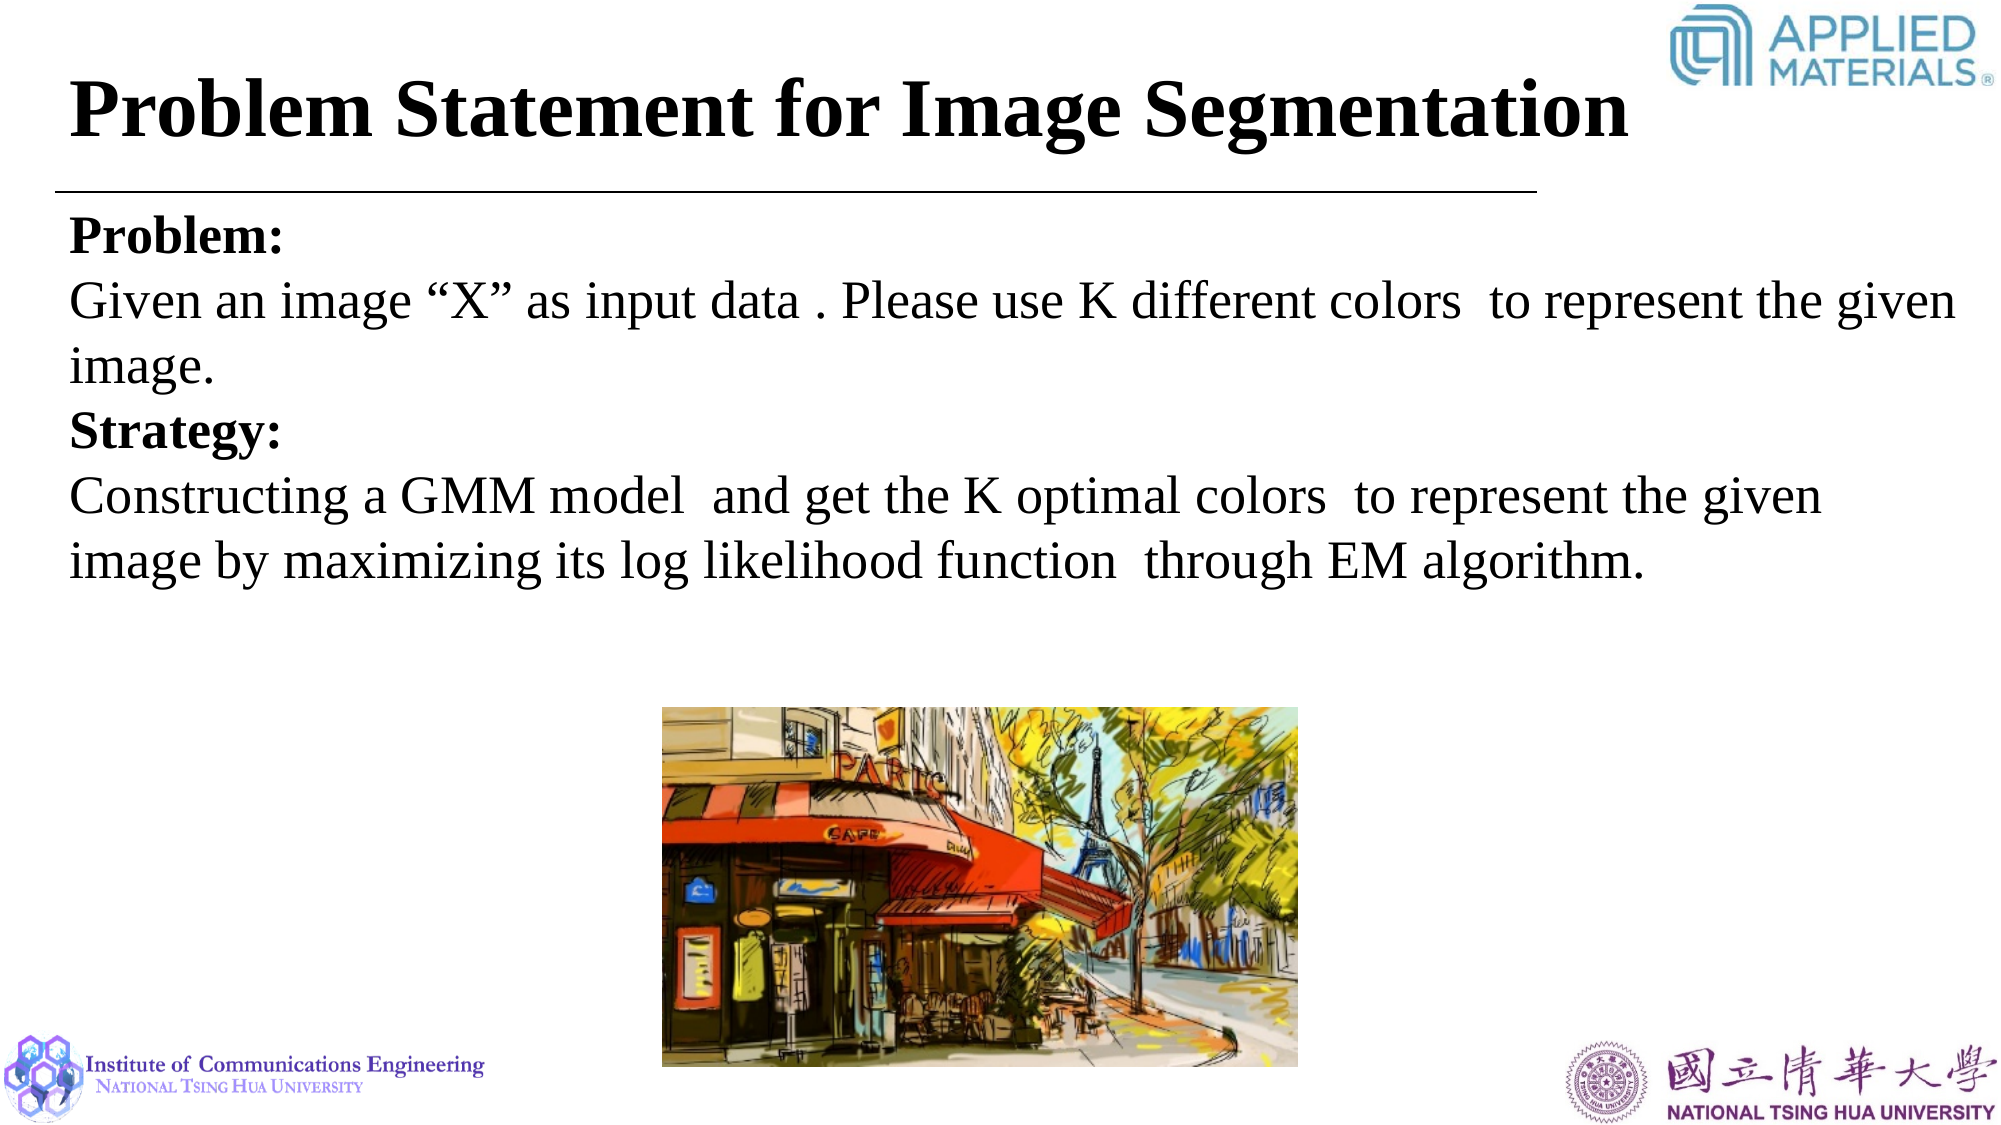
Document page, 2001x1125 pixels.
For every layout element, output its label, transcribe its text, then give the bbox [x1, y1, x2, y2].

picture [1666, 0, 1998, 91]
title Problem Statement for Image Segmentation [54, 0, 1754, 219]
picture [0, 1025, 489, 1125]
picture [662, 707, 1298, 1067]
picture [1565, 1040, 1998, 1125]
